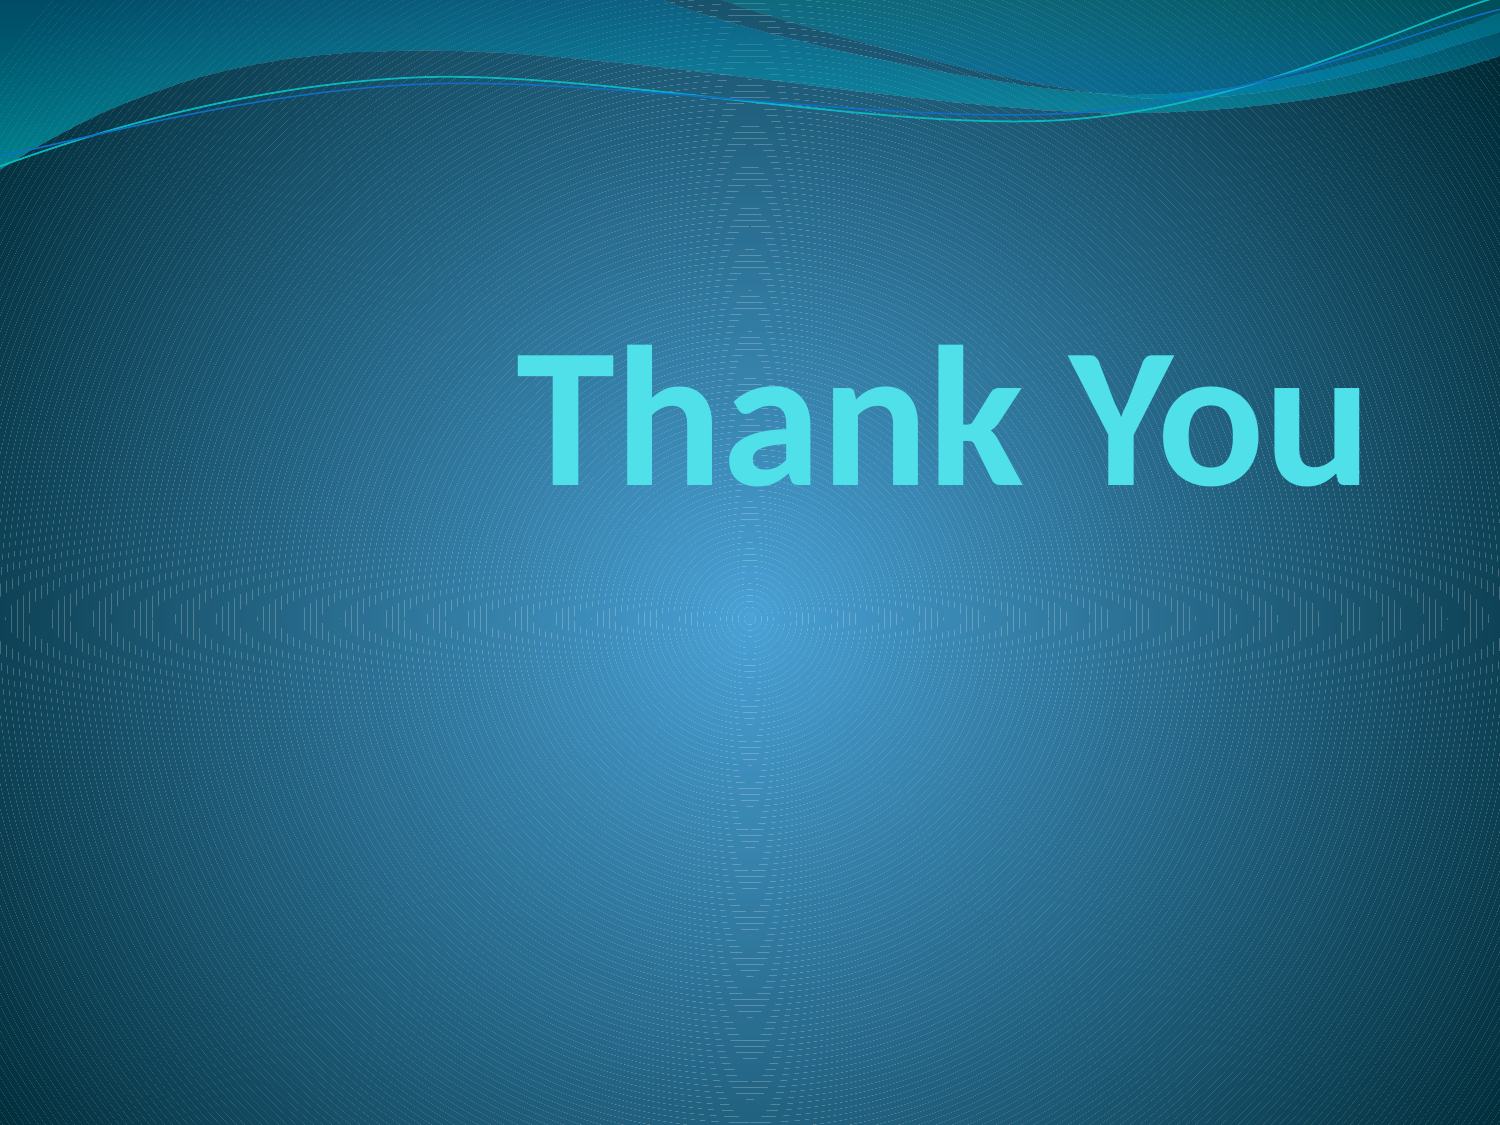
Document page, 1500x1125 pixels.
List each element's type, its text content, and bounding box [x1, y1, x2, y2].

title Thank You [87, 224, 1376, 525]
